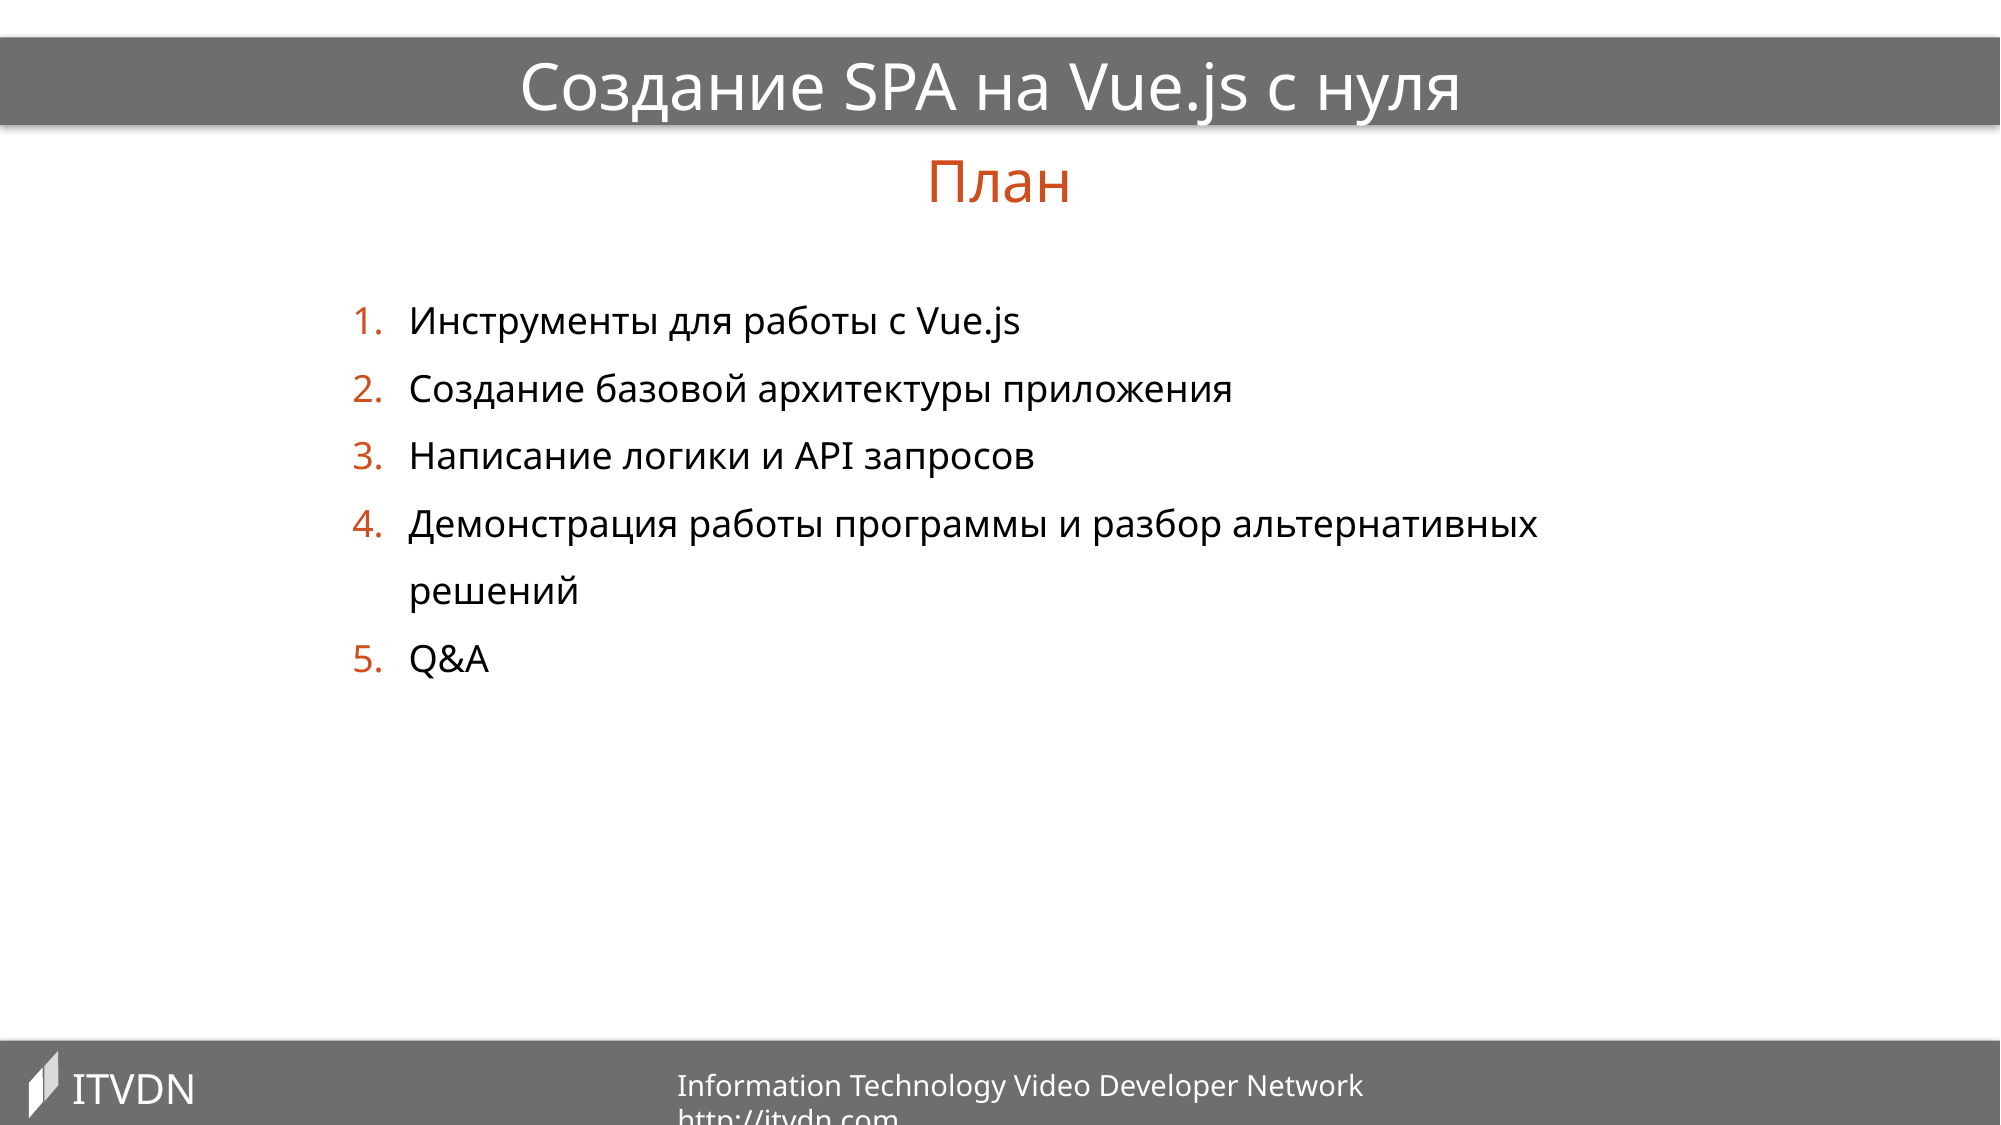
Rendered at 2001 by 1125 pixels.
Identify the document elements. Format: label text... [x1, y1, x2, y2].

text_box Information Technology Video Developer Network http://itvdn.com [662, 1059, 1963, 1125]
text_box ITVDN [63, 1055, 212, 1120]
text_box Инструменты для работы с Vue.js Создание базовой архитектуры приложения Написание логики и API запросов Демонстрация работы программы и разбор альтернативных решений Q&A [335, 265, 1664, 916]
text_box Создание SPA на Vue.js с нуля [324, 37, 1675, 132]
text_box [0, 1037, 2000, 1125]
text_box План [324, 138, 1675, 225]
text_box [28, 1050, 59, 1119]
text_box [0, 34, 2000, 128]
